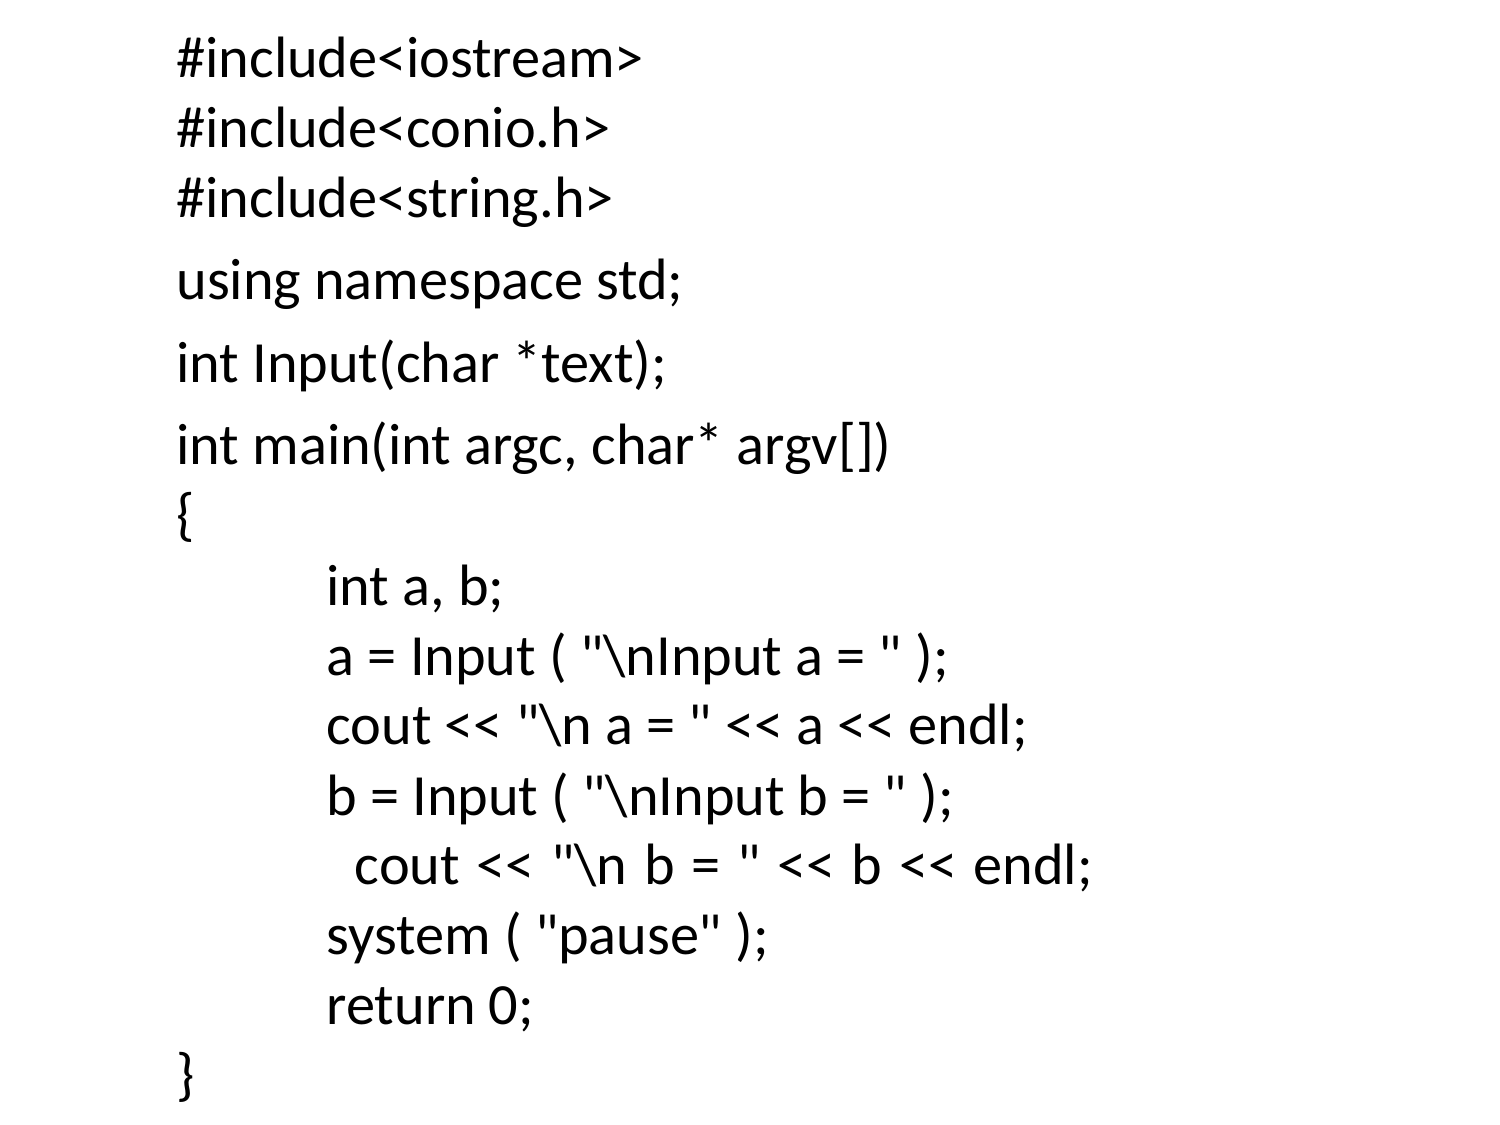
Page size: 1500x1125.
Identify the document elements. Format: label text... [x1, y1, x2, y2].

subtitle #include<iostream> #include<conio.h> #include<string.h> using namespace std; int Input(char *text); int main(int argc, char* argv[]) { int a, b; a = Input ( "\nInput a = " ); cout << "\n a = " << a << endl; b = Input ( "\nInput b = " ); cout << "\n b = " << b << endl; system ( "pause" ); return 0; } [11, 11, 1477, 1090]
